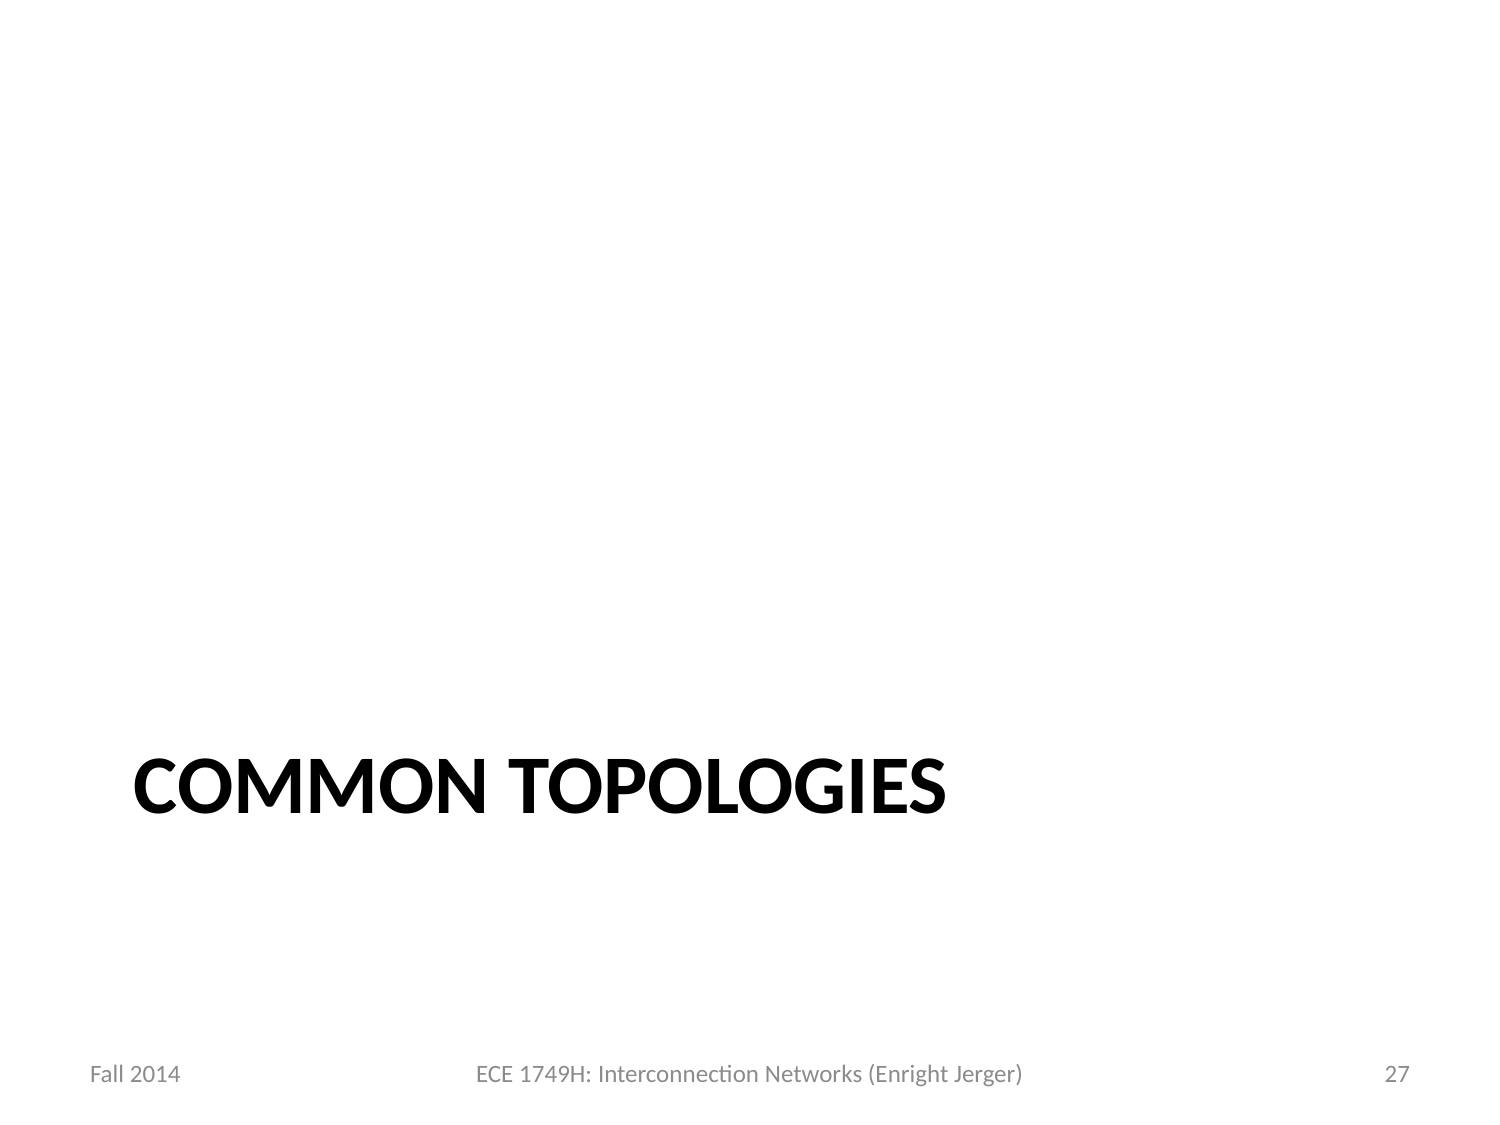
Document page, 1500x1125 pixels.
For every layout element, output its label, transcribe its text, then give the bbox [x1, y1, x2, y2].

slide_number Fall 2014 [75, 1042, 425, 1103]
footer ECE 1749H: Interconnection Networks (Enright Jerger) [425, 1042, 1074, 1103]
title Common Topologies [118, 722, 1394, 947]
slide_number 27 [1074, 1042, 1425, 1103]
